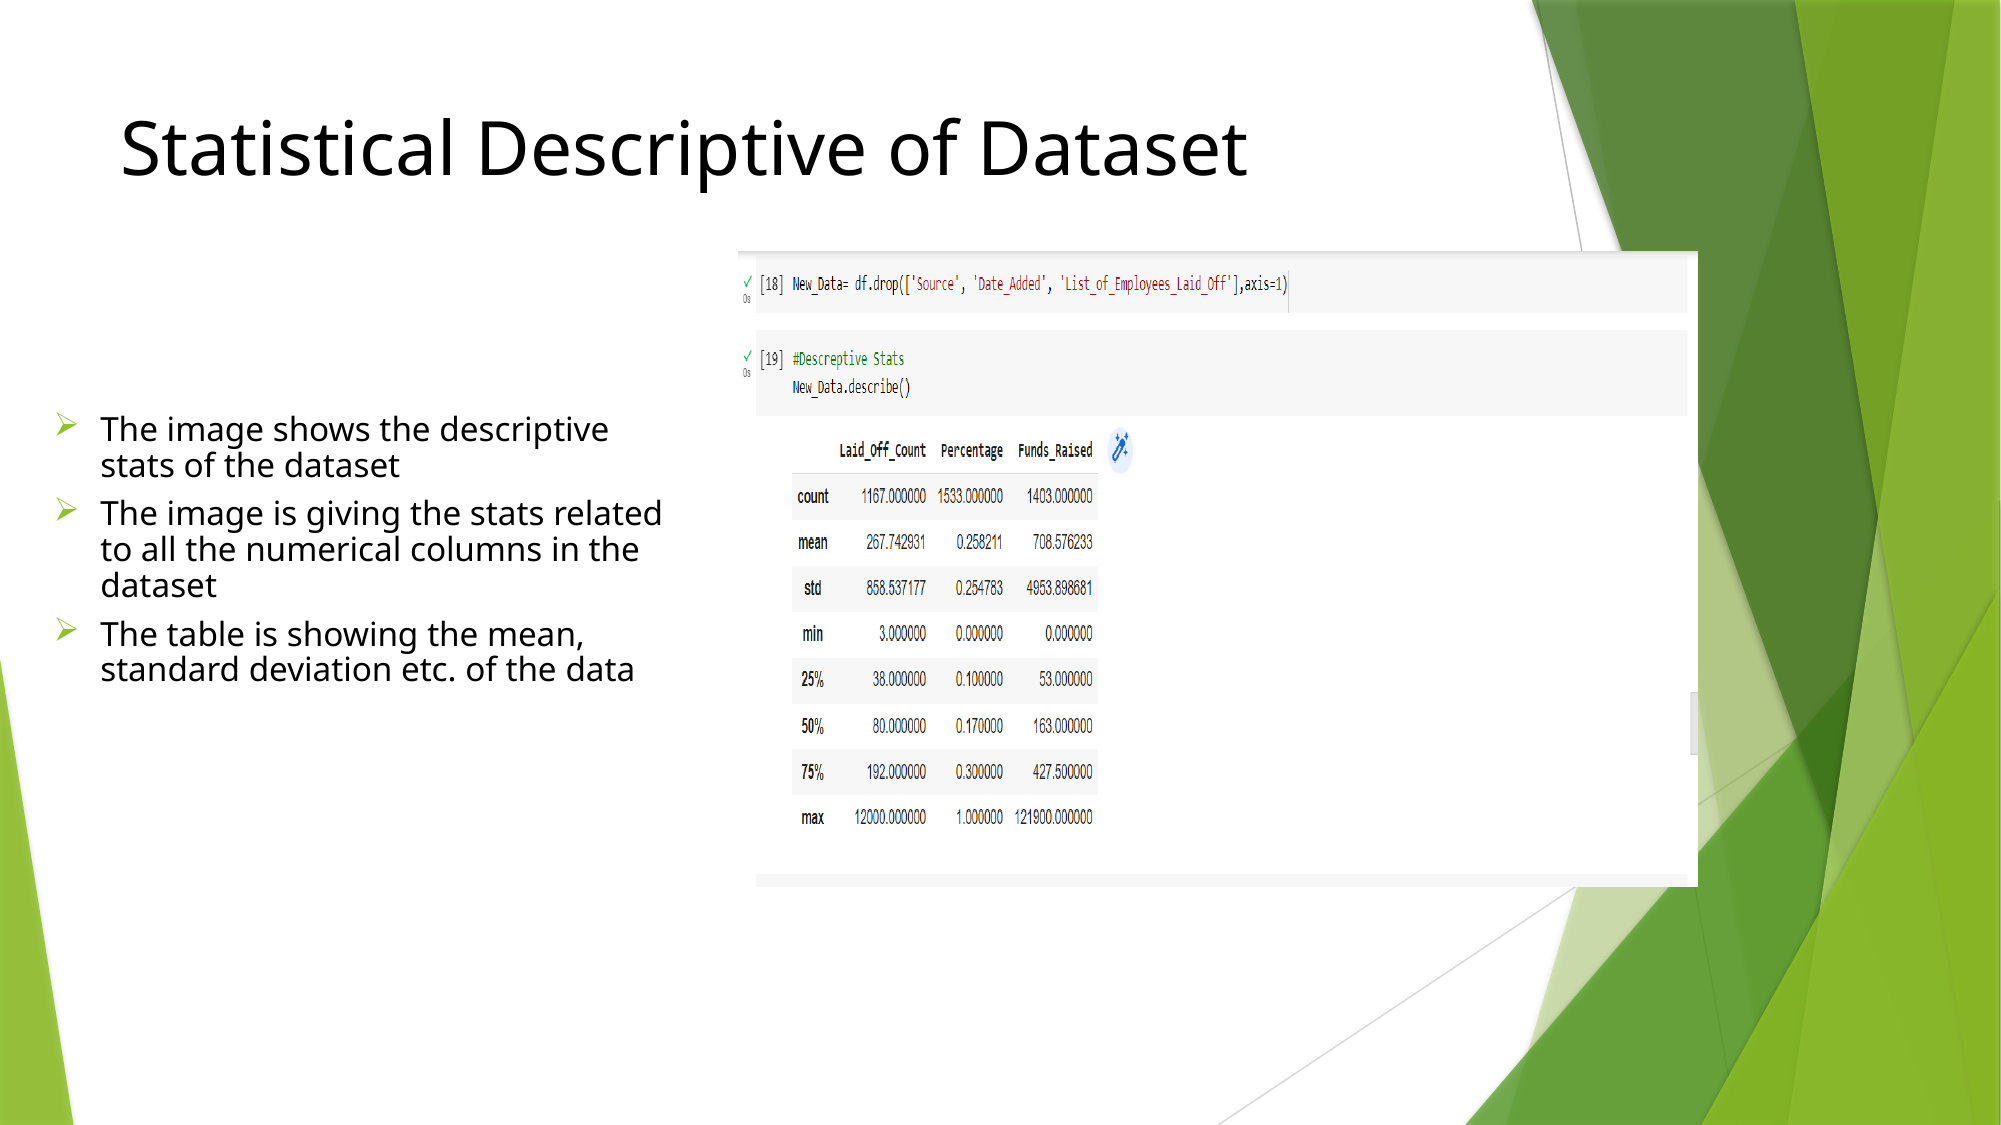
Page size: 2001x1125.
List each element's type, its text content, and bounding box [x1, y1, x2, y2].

text_box The image shows the descriptive stats of the dataset The image is giving the stats related to all the numerical columns in the dataset The table is showing the mean, standard deviation etc. of the data [29, 405, 687, 1125]
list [737, 251, 1698, 888]
title Statistical Descriptive of Dataset [105, 52, 1895, 240]
